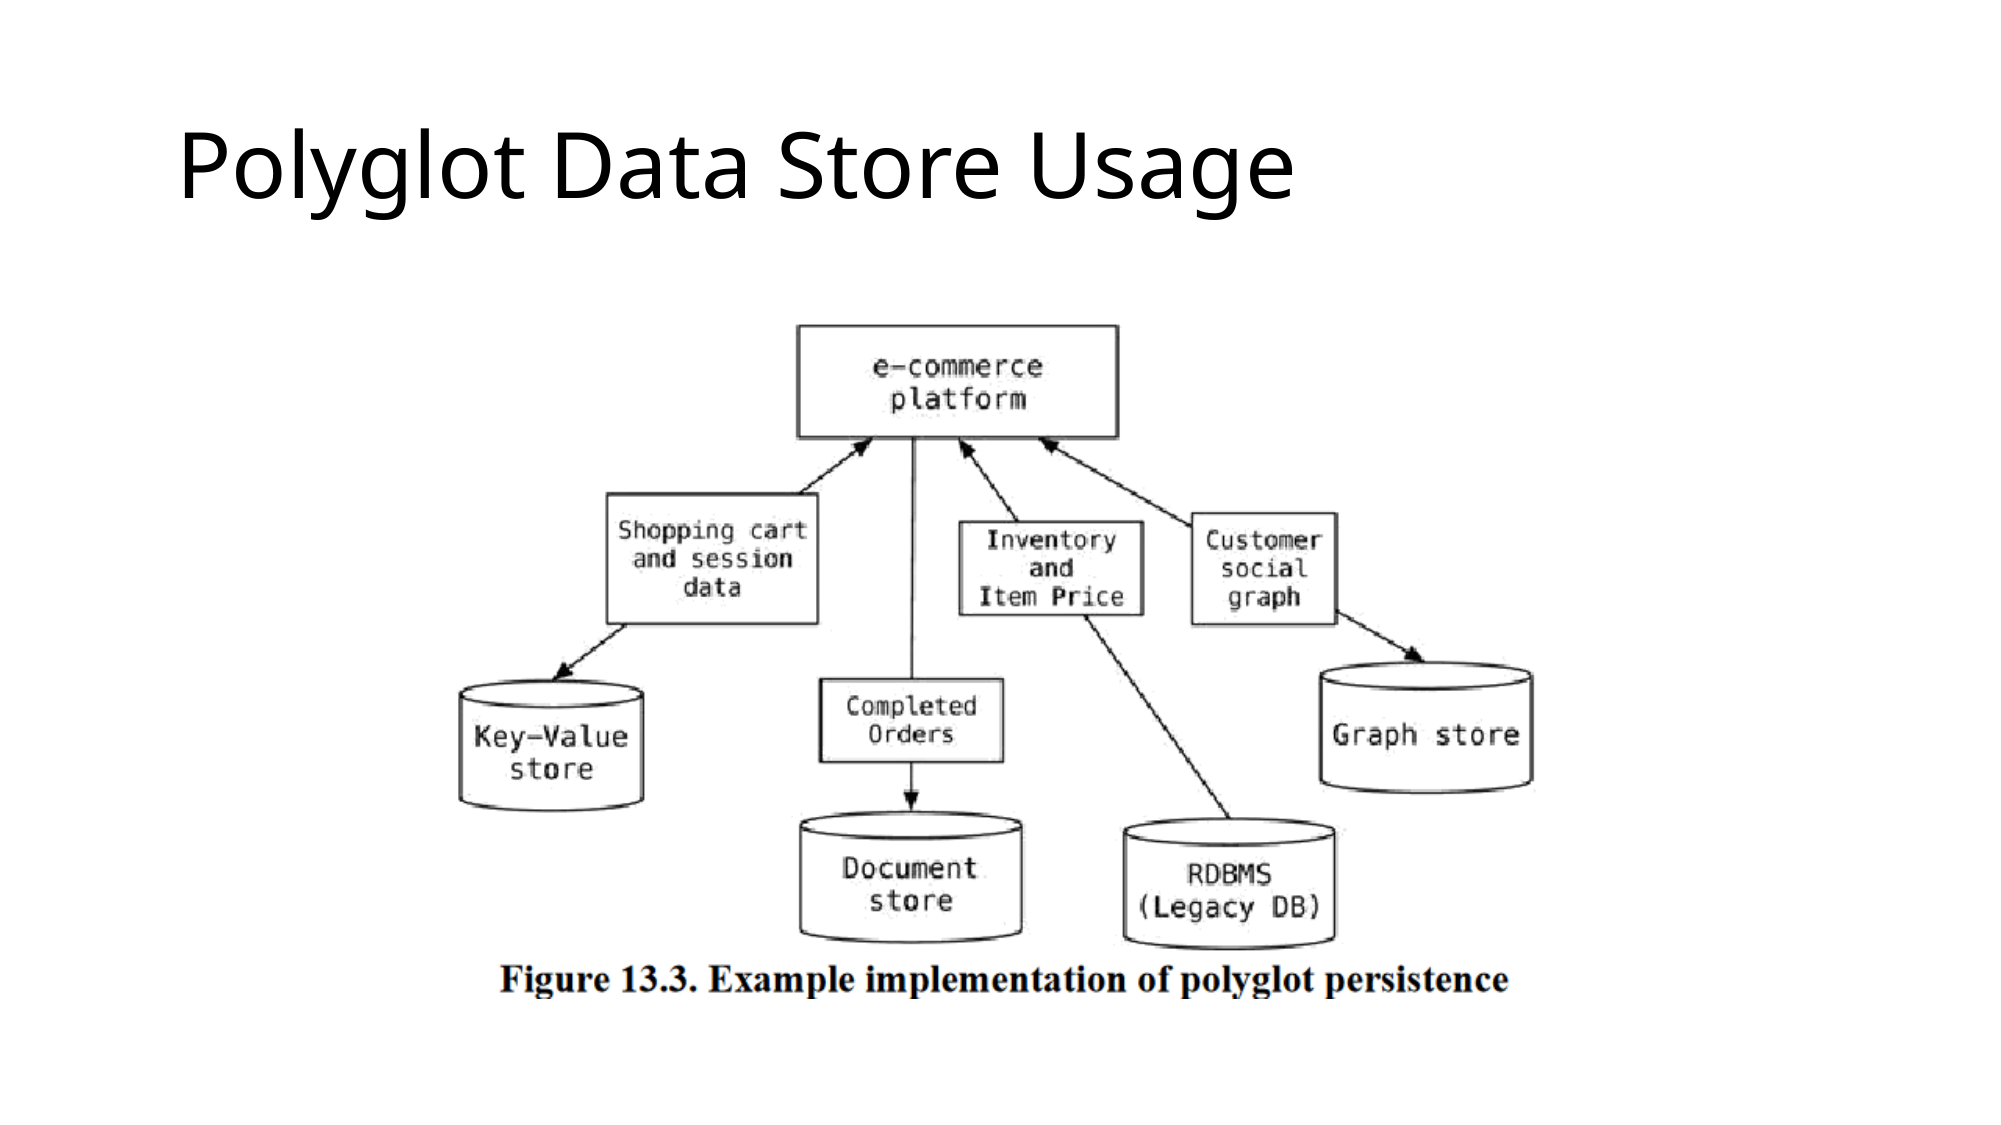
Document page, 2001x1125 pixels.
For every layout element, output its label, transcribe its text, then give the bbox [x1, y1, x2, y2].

title Polyglot Data Store Usage [137, 59, 1863, 278]
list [321, 314, 1679, 999]
